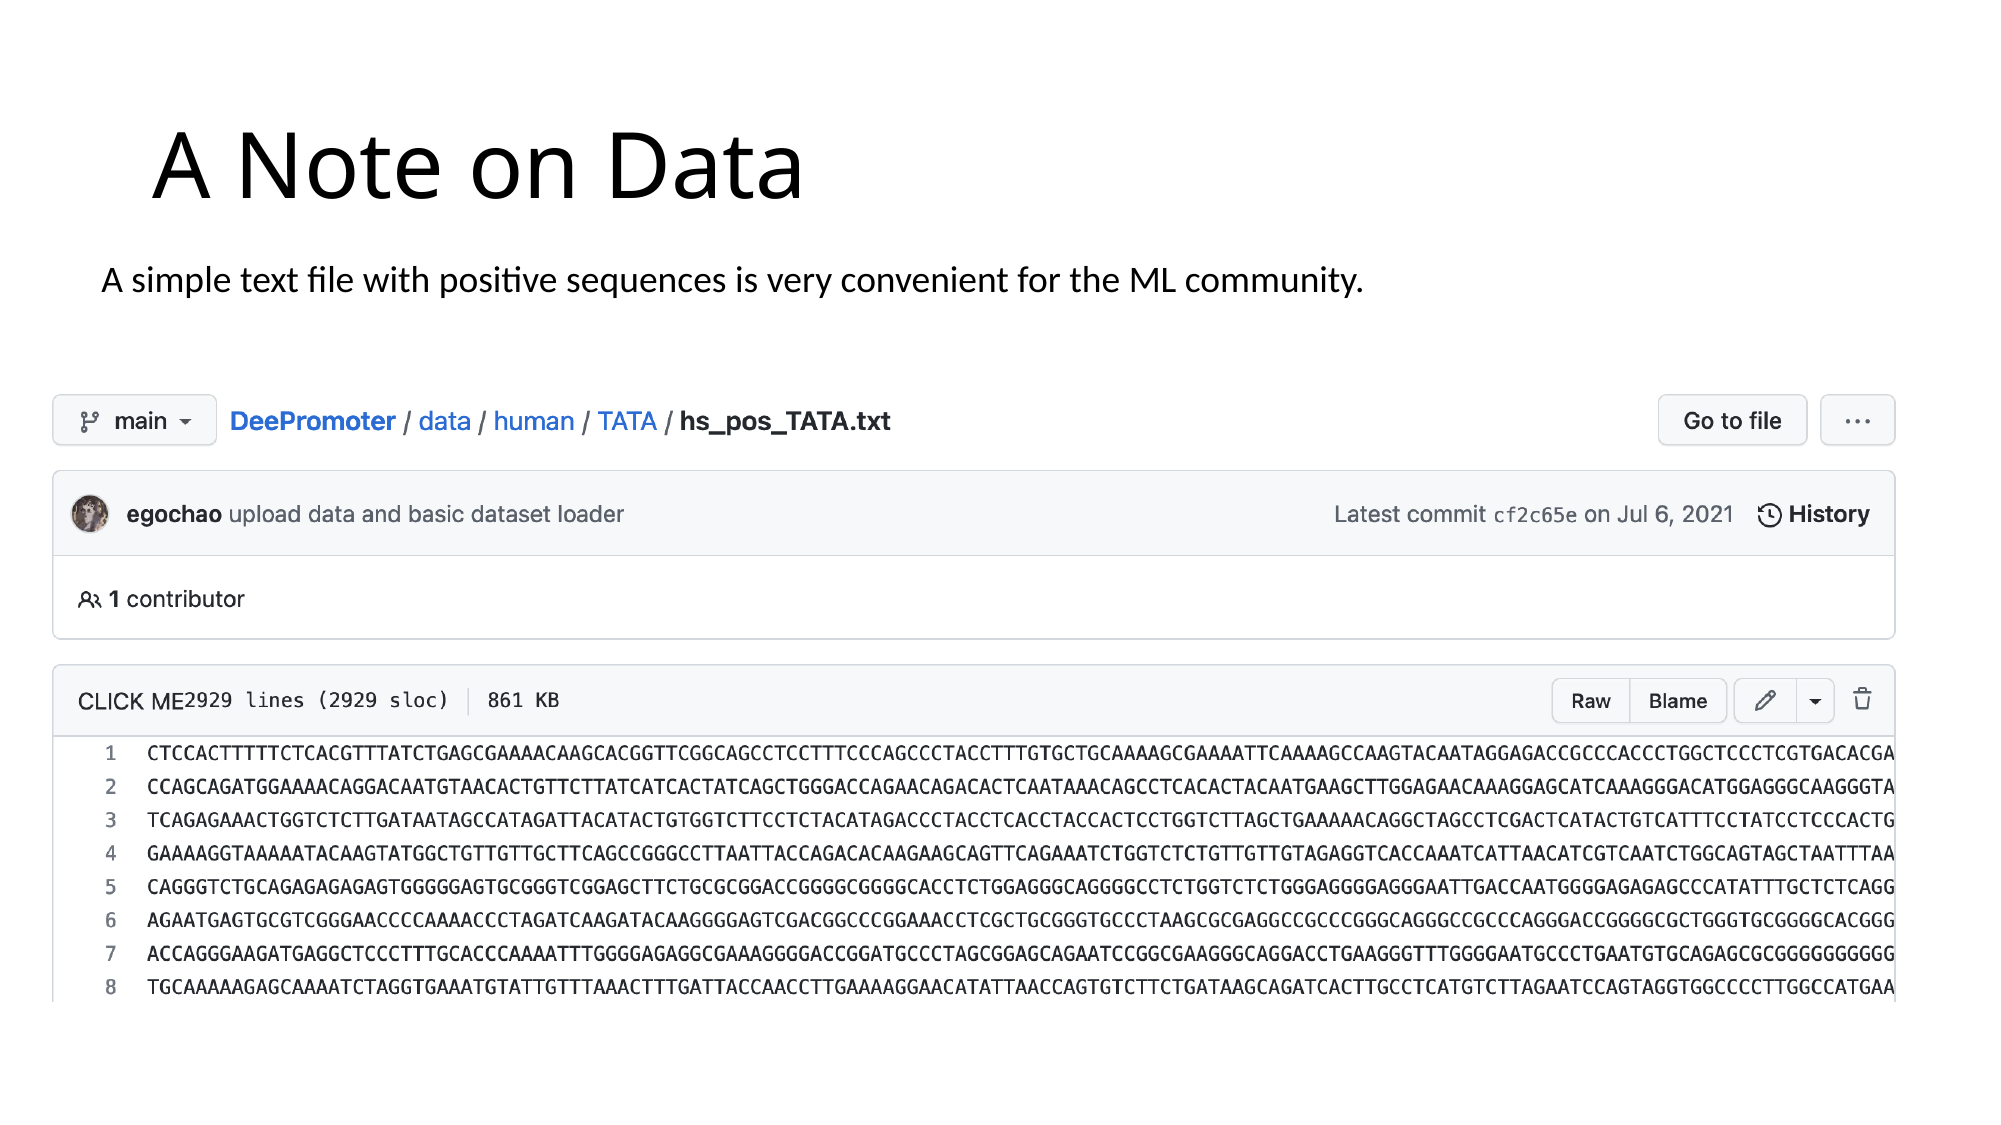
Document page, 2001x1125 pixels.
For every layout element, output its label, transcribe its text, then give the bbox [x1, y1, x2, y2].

text_box A simple text file with positive sequences is very convenient for the ML community. [86, 247, 1863, 307]
title A Note on Data [137, 59, 1863, 247]
picture [0, 386, 2000, 1002]
